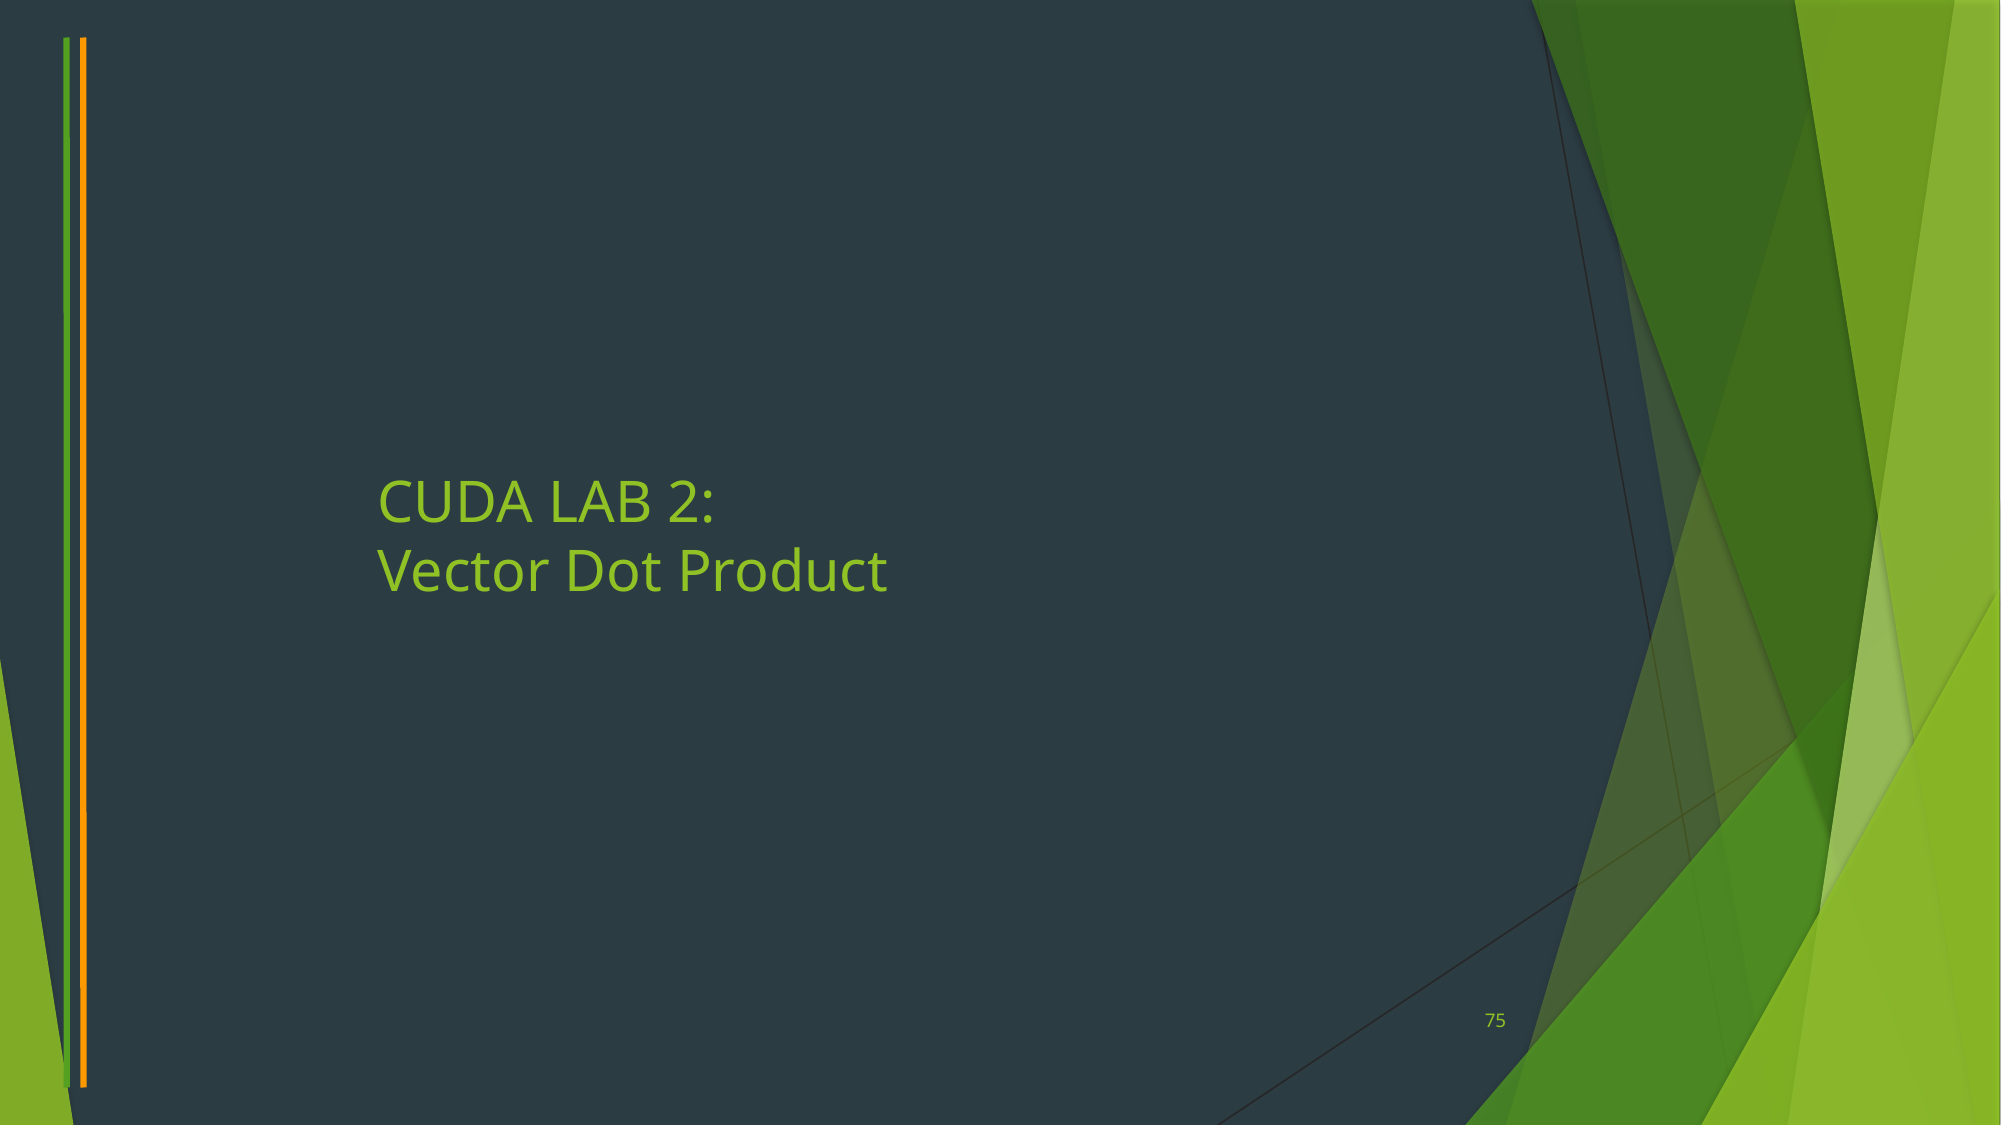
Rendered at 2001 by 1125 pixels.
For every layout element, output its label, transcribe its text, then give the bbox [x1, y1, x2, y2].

title CUDA LAB 2: Vector Dot Product [362, 456, 1638, 680]
slide_number 75 [1409, 991, 1522, 1051]
